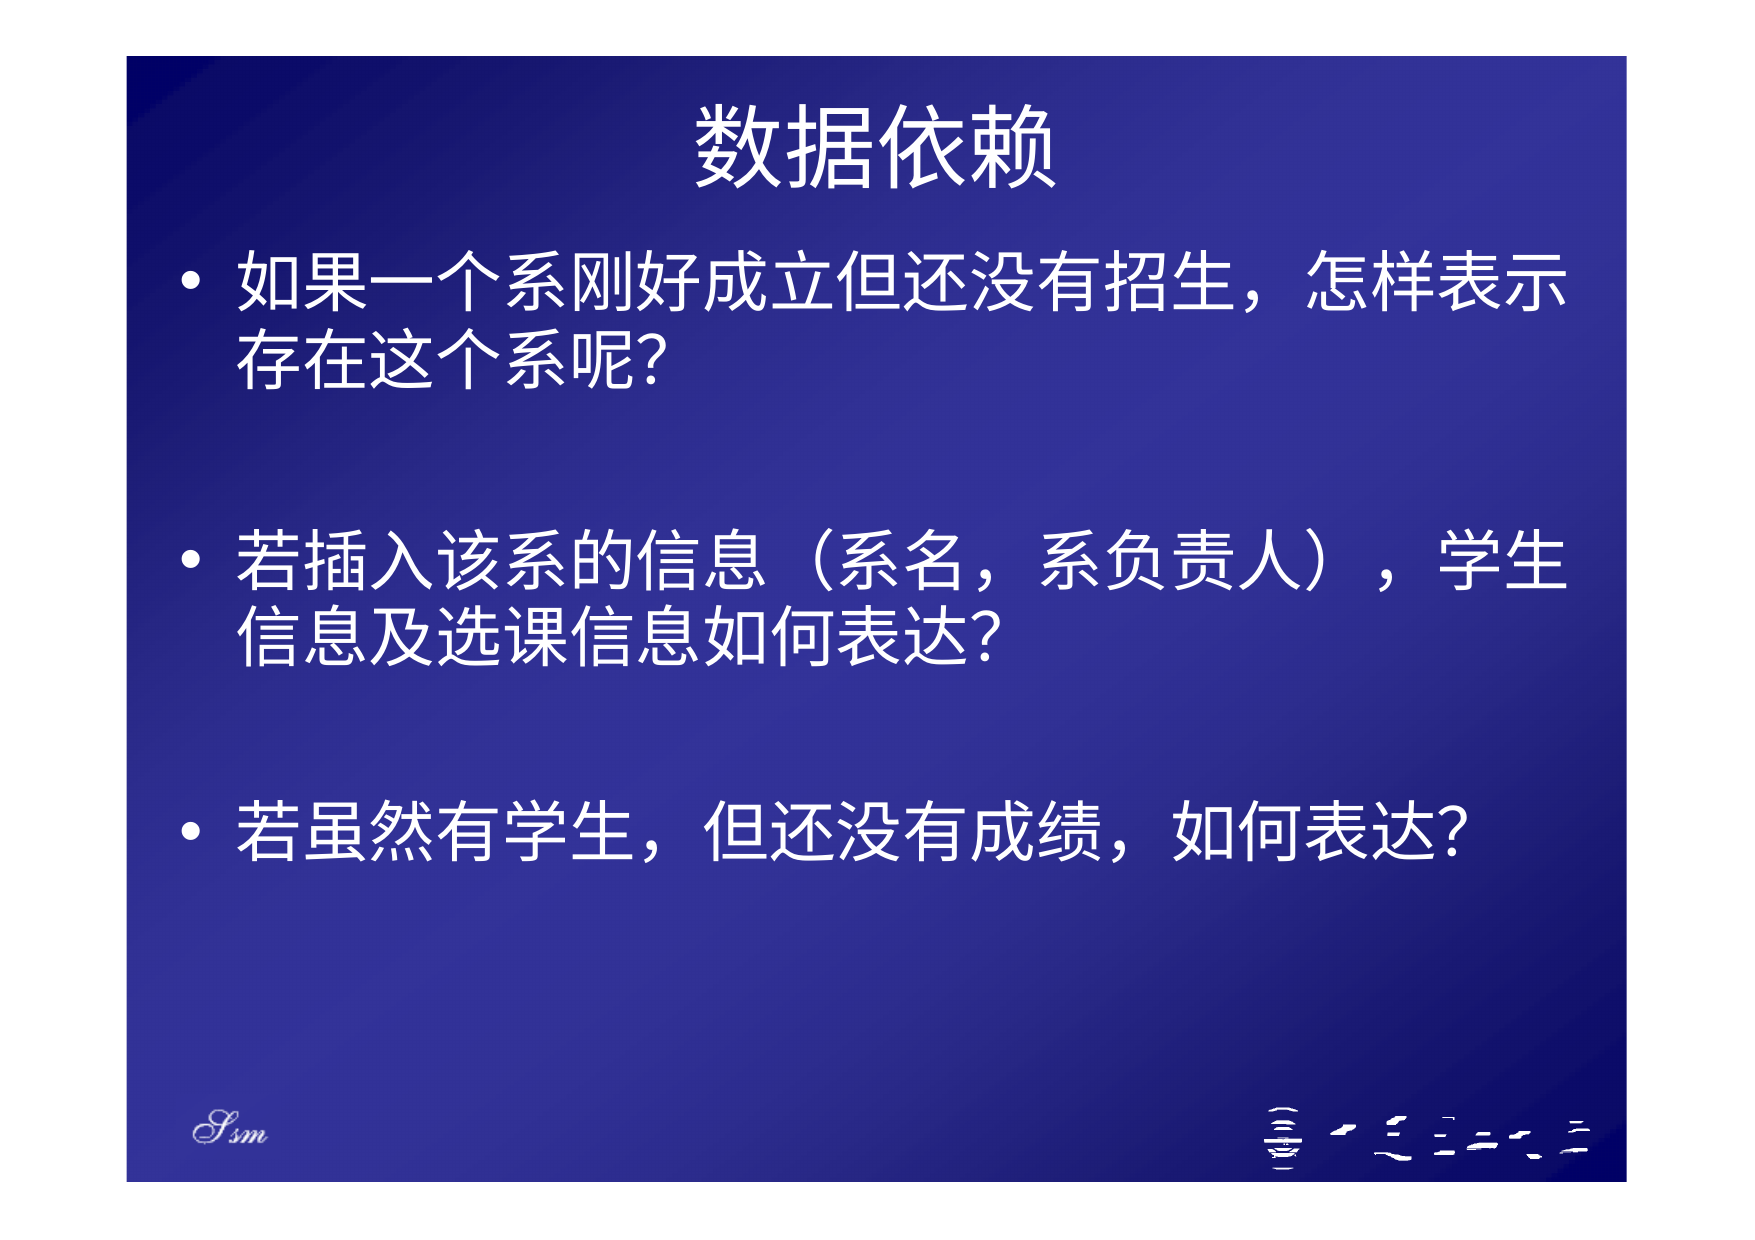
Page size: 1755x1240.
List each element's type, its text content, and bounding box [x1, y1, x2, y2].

picture [126, 56, 1627, 1182]
text_box [176, 1094, 281, 1159]
title 数据依赖 [690, 87, 1063, 239]
text_box 如果一个系刚好成立但还没有招生，怎样表示 存在这个系呢？ 若插入该系的信息（系名，系负责人），学生 信息及选课信息如何表达？ 若虽然有学生，但还没有成绩，如何表达？ [177, 239, 1572, 870]
